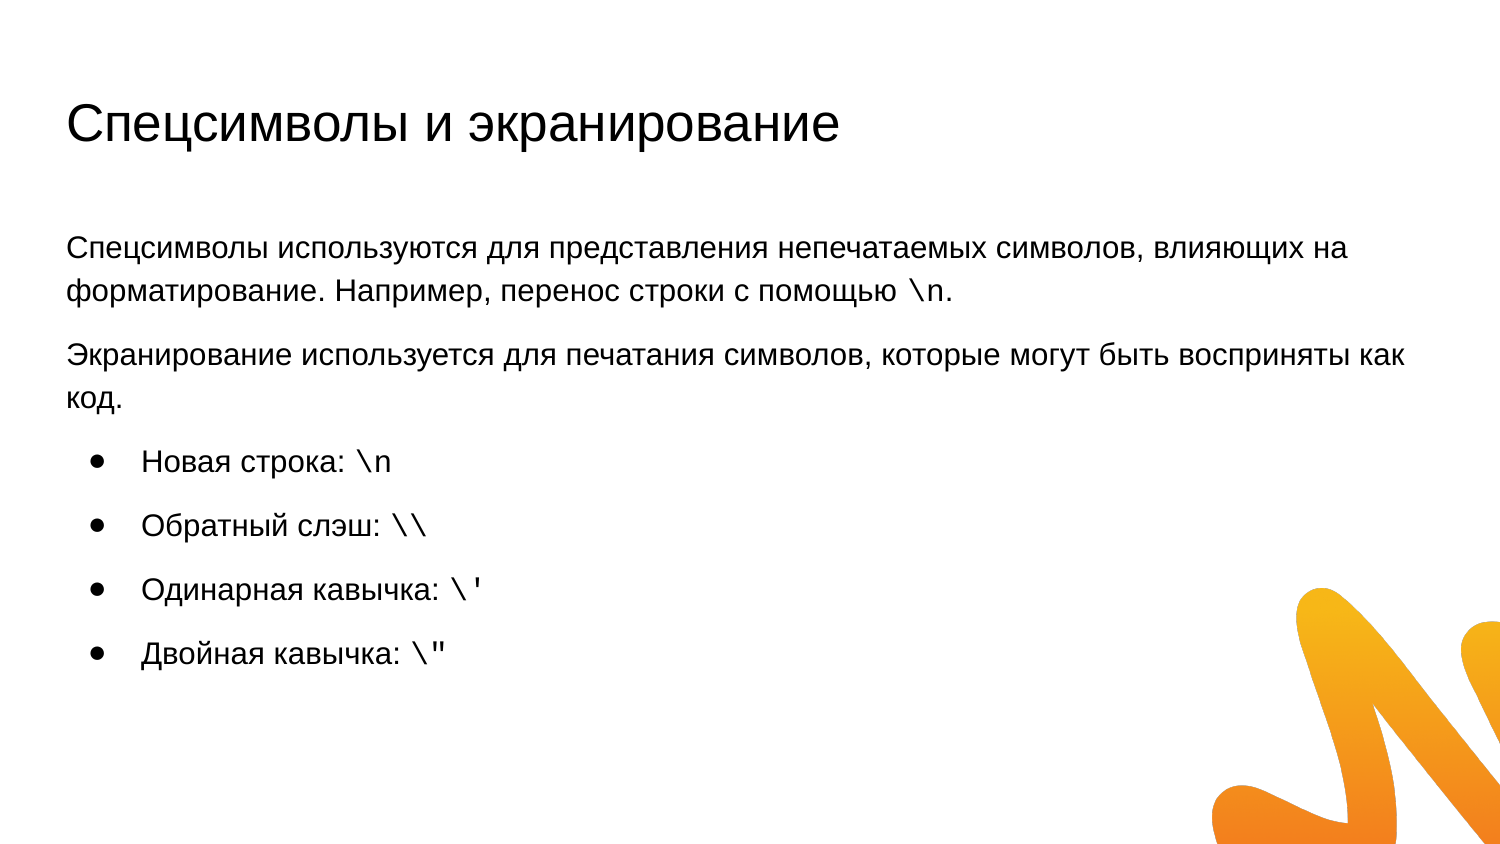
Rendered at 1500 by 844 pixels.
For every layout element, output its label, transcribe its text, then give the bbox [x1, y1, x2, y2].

list Спецсимволы используются для представления непечатаемых символов, влияющих на форматирование. Например, перенос строки с помощью \n. Экранирование используется для печатания символов, которые могут быть восприняты как код. Новая строка: \n Обратный слэш: \\ Одинарная кавычка: \' Двойная кавычка: \" [51, 206, 1449, 750]
picture [1152, 588, 1500, 844]
title Спецсимволы и экранирование [51, 72, 1449, 167]
